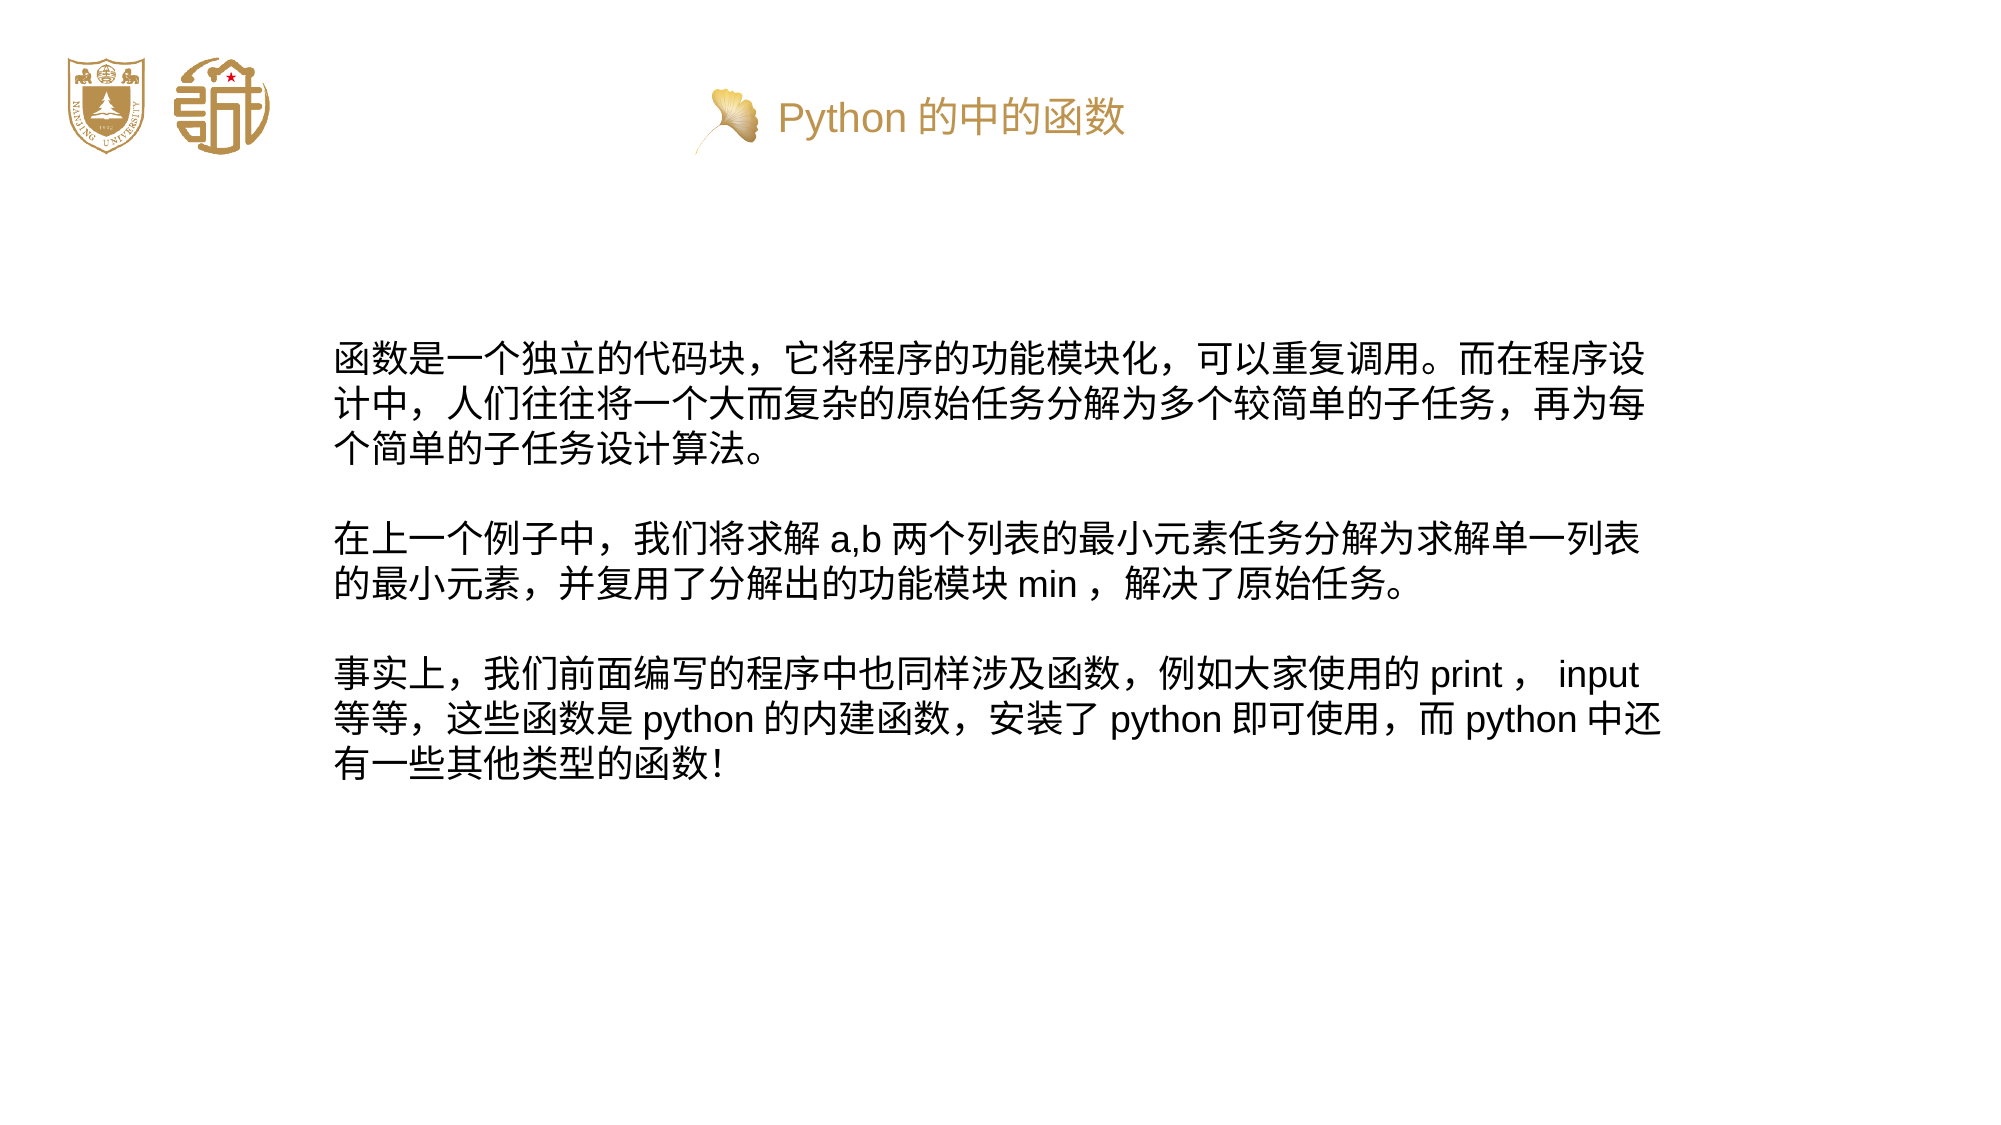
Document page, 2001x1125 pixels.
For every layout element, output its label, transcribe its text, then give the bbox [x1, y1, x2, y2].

text_box 函数是一个独立的代码块，它将程序的功能模块化，可以重复调用。而在程序设计中，人们往往将一个大而复杂的原始任务分解为多个较简单的子任务，再为每个简单的子任务设计算法。 在上一个例子中，我们将求解a,b两个列表的最小元素任务分解为求解单一列表的最小元素，并复用了分解出的功能模块min，解决了原始任务。 事实上，我们前面编写的程序中也同样涉及函数，例如大家使用的print，input等等，这些函数是python的内建函数，安装了python即可使用，而python中还有一些其他类型的函数！ [318, 327, 1681, 793]
text_box Python的中的函数 [762, 83, 1141, 149]
picture [680, 74, 781, 178]
picture [0, 0, 285, 281]
